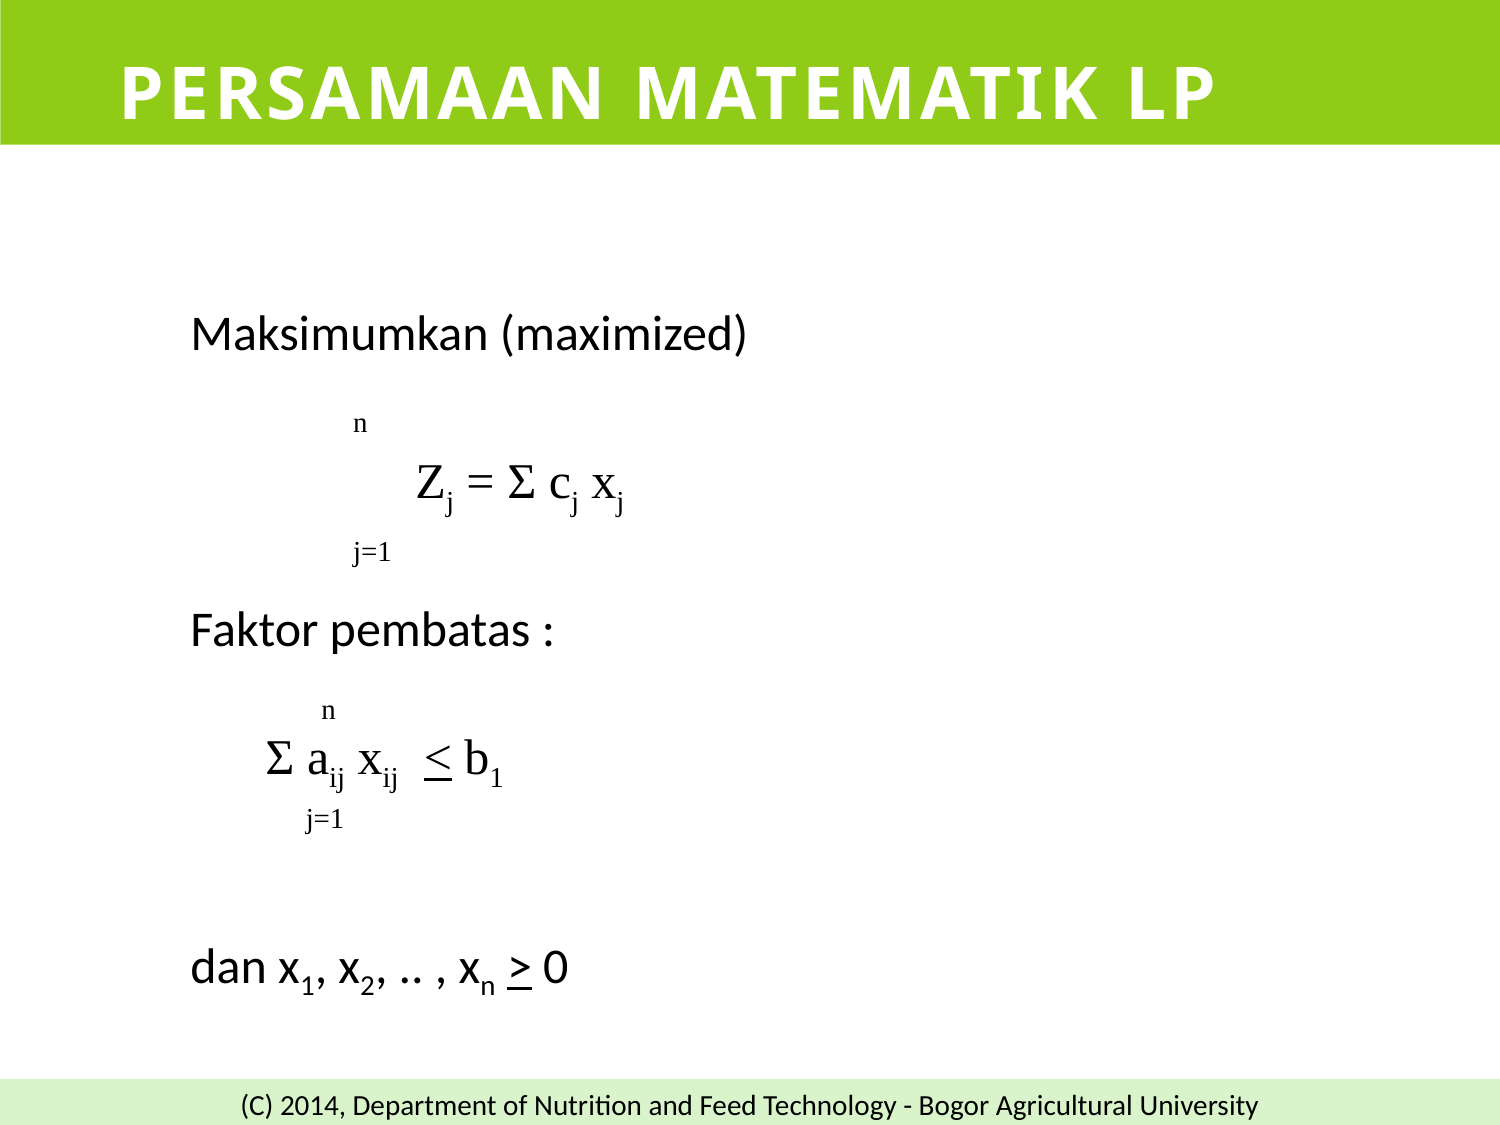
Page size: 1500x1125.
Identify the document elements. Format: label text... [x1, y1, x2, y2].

title Persamaan Matematik LP [104, 42, 1384, 149]
text_box Maksimumkan (maximized) n Zj = Σ cj xj j=1 Faktor pembatas : n Σ aij xij < b1 j=1 dan x1, x2, .. , xn > 0 [175, 292, 1312, 1069]
